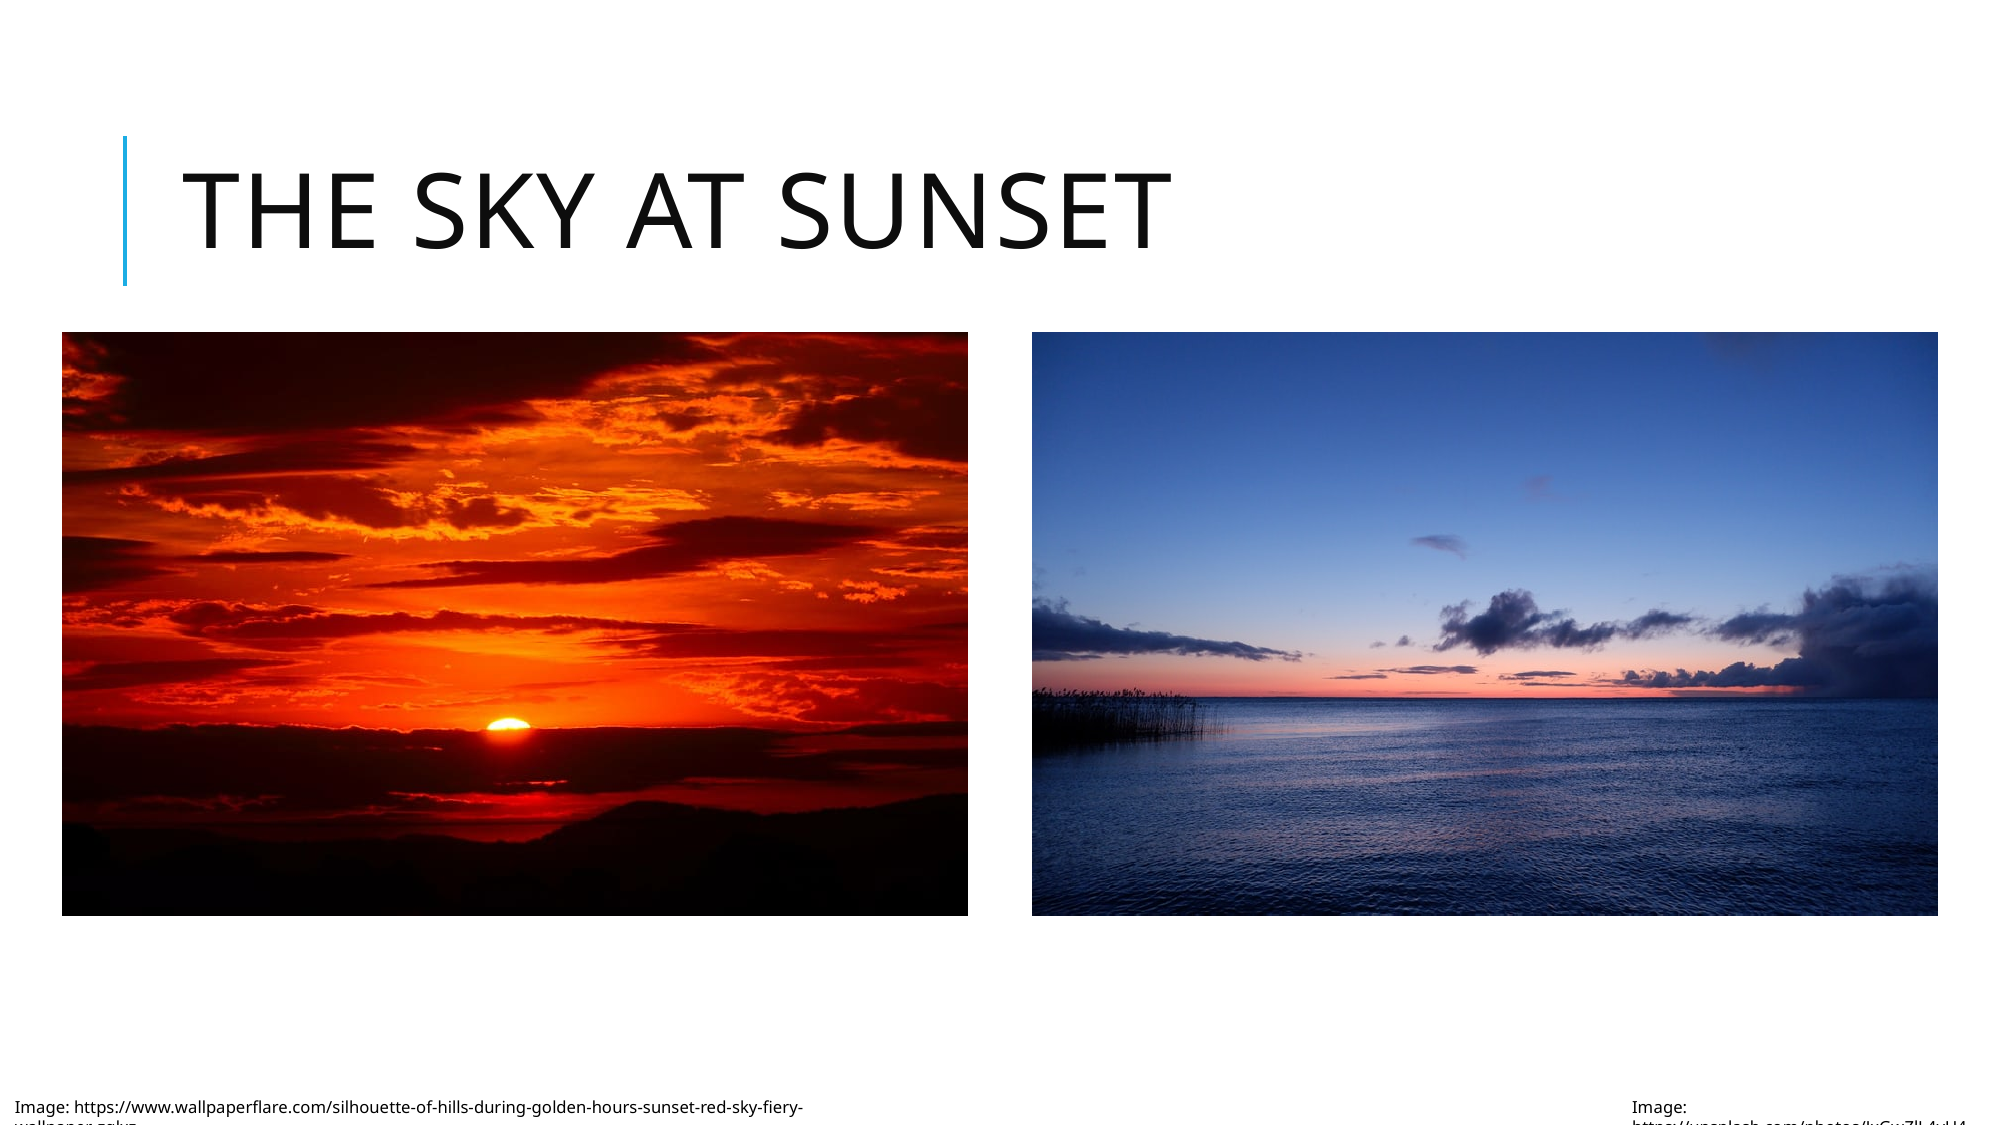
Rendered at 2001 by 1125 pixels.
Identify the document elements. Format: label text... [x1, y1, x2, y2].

title The Sky at Sunset [168, 96, 1763, 342]
picture [1031, 332, 1939, 917]
picture [61, 332, 969, 917]
text_box Image: https://unsplash.com/photos/JxGwZlL4yU4 [1617, 1089, 2000, 1125]
text_box Image: https://www.wallpaperflare.com/silhouette-of-hills-during-golden-hours-sunset-red-sky-fiery-wallpaper-zglxz [0, 1089, 840, 1125]
